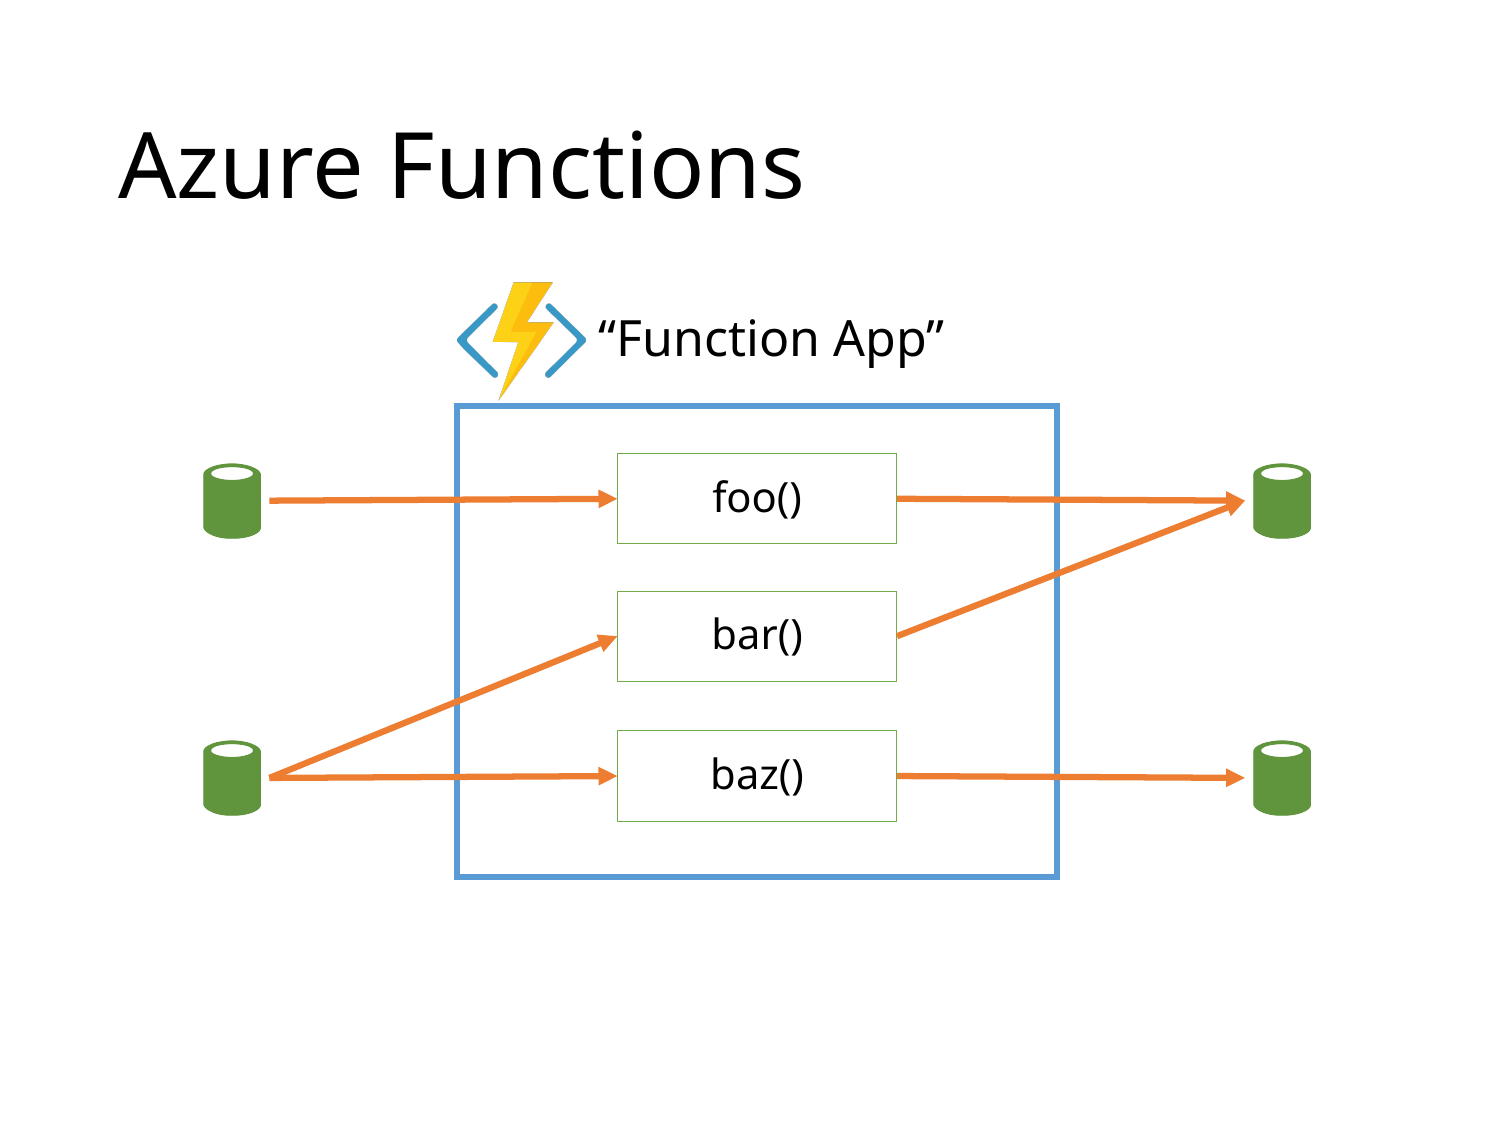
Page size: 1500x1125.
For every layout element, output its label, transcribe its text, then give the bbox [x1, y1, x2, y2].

picture [194, 740, 270, 816]
picture [1244, 740, 1320, 816]
picture [194, 463, 270, 539]
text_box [457, 277, 1058, 878]
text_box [897, 500, 1245, 639]
title Azure Functions [103, 59, 1397, 278]
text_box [269, 638, 618, 779]
picture [1244, 463, 1320, 539]
